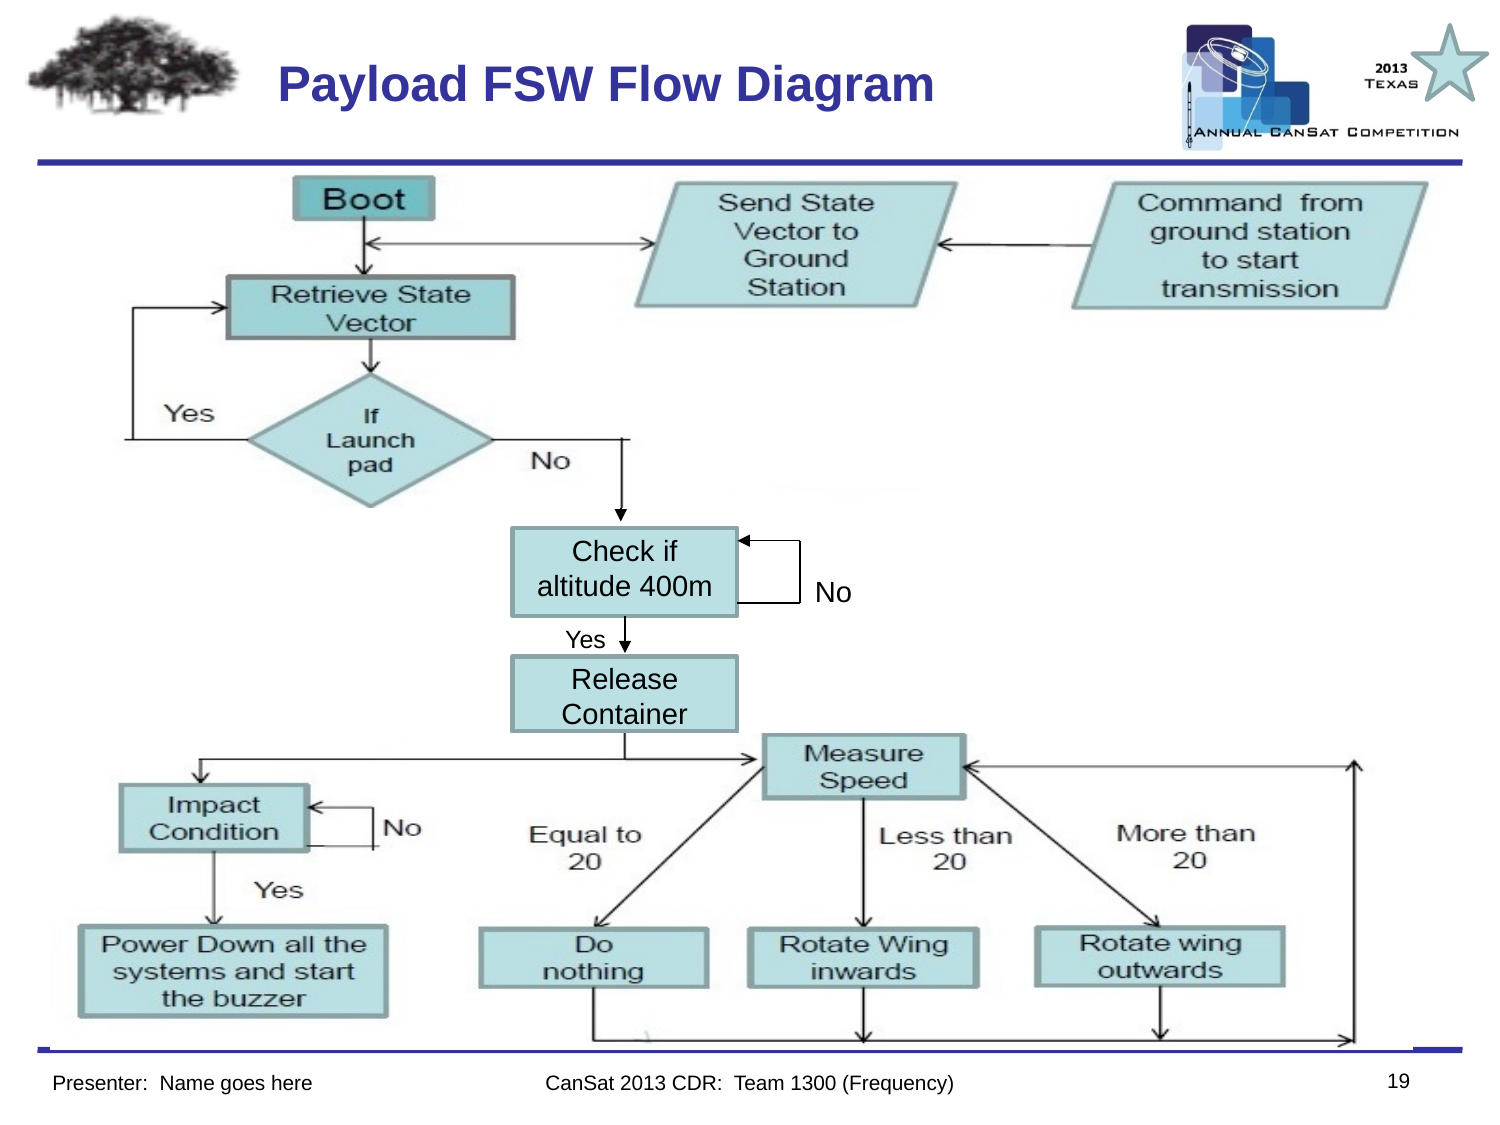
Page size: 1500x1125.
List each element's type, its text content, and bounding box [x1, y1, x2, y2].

slide_number 19 [1312, 1059, 1425, 1100]
picture [0, 12, 270, 151]
text_box [510, 526, 739, 618]
picture [1175, 15, 1465, 157]
text_box No [800, 565, 925, 616]
picture [37, 174, 1451, 508]
text_box Presenter: Name goes here [37, 1062, 413, 1103]
footer CanSat 2013 CDR: Team 1300 (Frequency) [450, 1062, 1050, 1103]
text_box [1410, 22, 1490, 102]
text_box Release Container [512, 653, 738, 731]
picture [49, 732, 1413, 1050]
text_box Yes [512, 615, 621, 661]
text_box Check if altitude 400m [512, 524, 738, 610]
title Payload FSW Flow Diagram [271, 12, 1150, 150]
